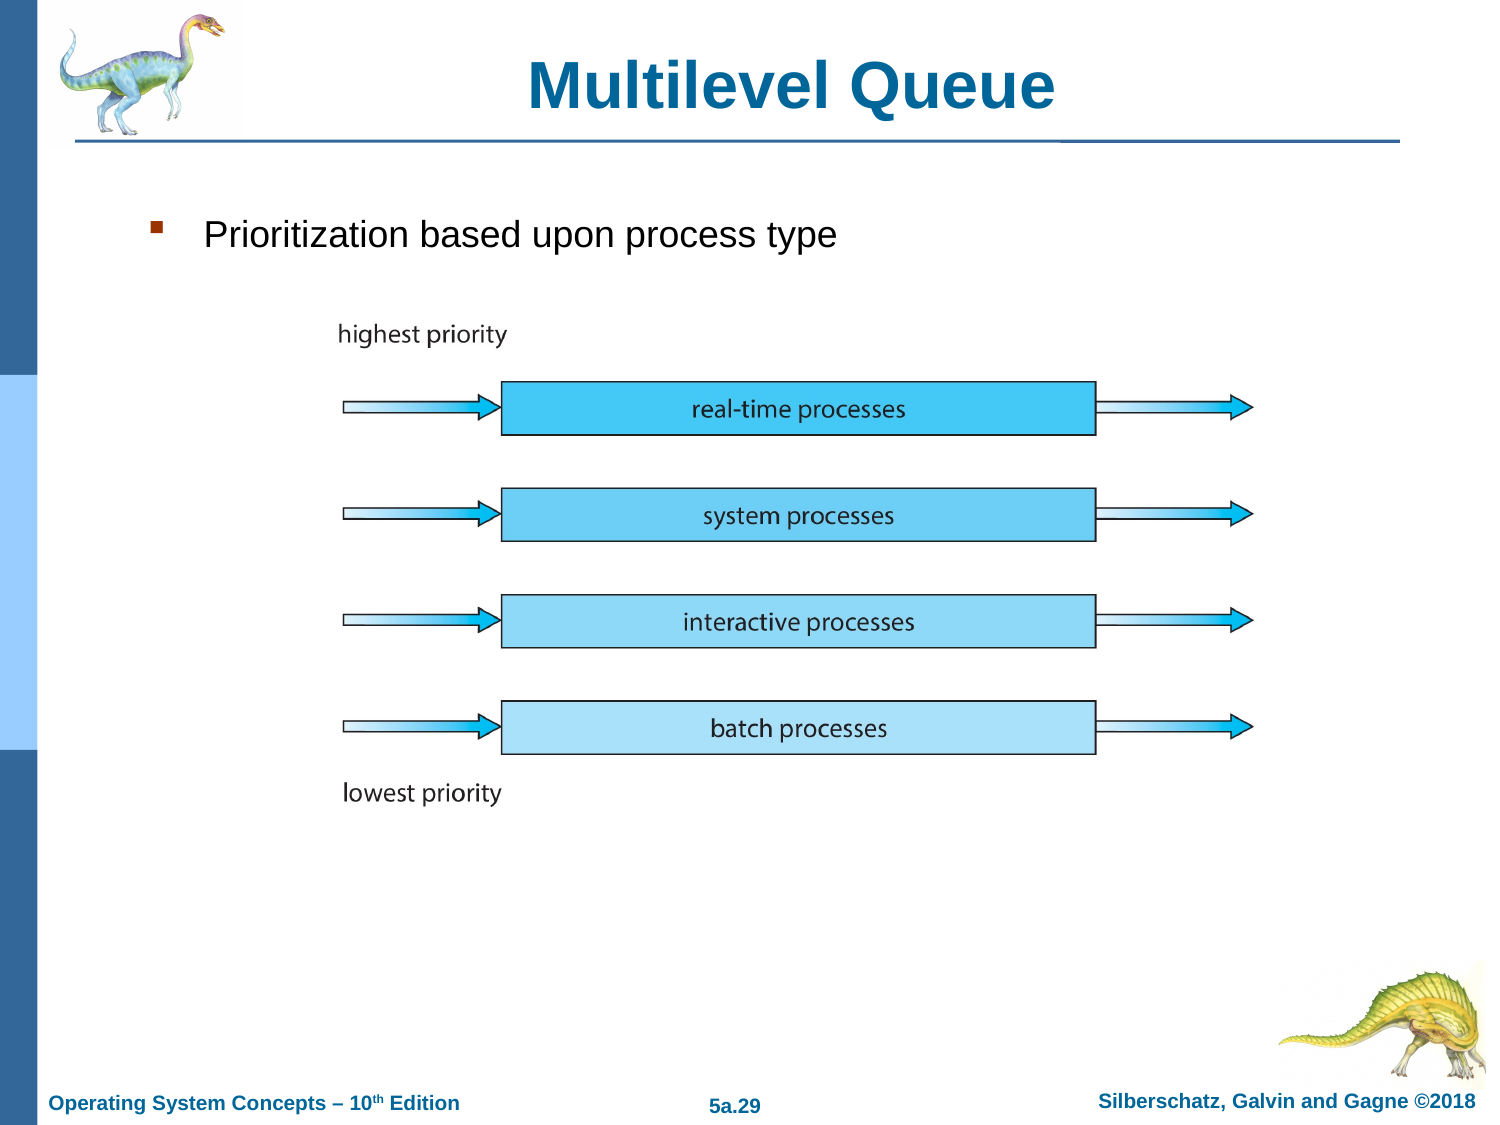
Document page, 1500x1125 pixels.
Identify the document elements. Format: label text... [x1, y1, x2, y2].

list Prioritization based upon process type [132, 202, 1400, 946]
picture [1275, 959, 1486, 1090]
title Multilevel Queue [146, 35, 1439, 130]
picture [46, 0, 243, 149]
picture [337, 319, 1254, 808]
